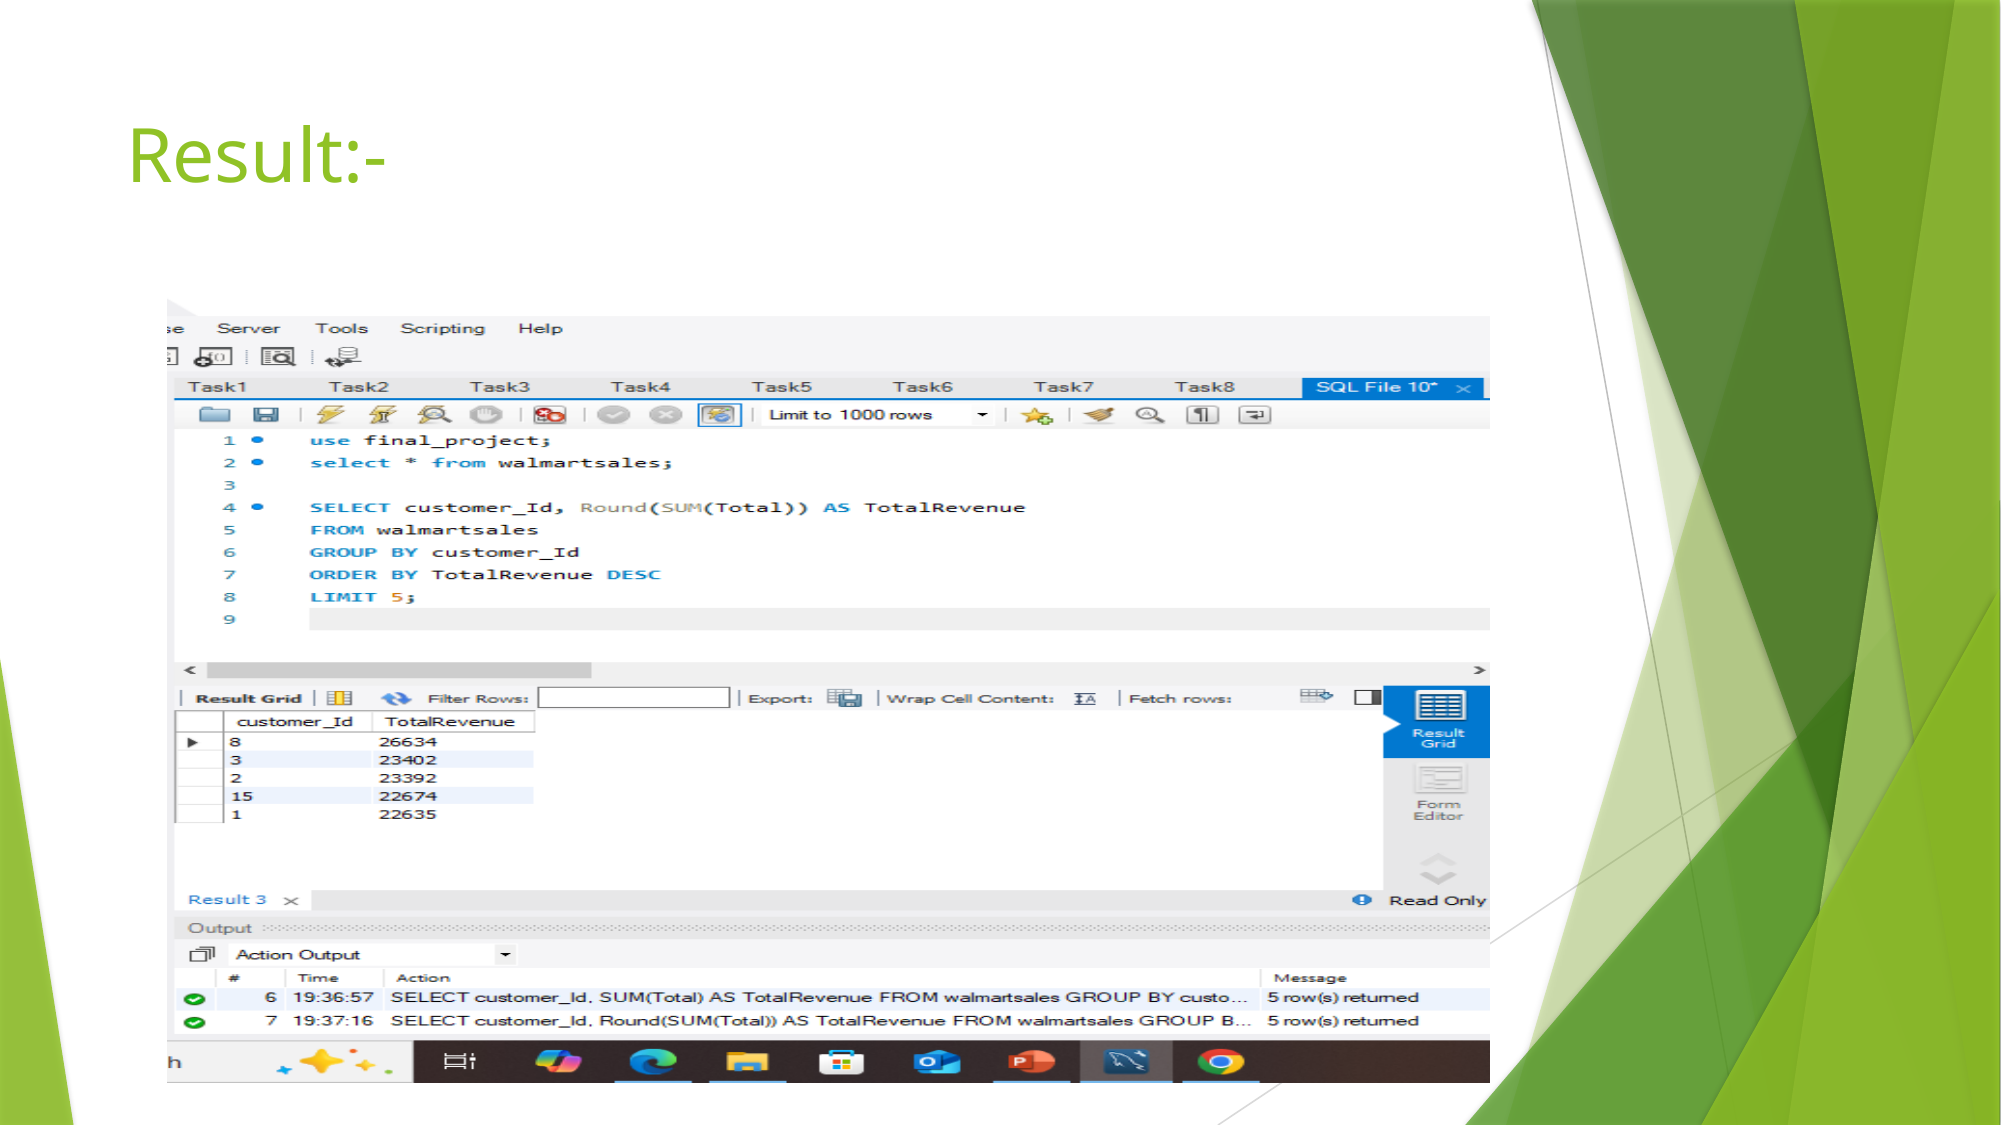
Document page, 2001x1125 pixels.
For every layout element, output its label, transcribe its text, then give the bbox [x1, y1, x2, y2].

title Result:- [111, 99, 1522, 317]
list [166, 264, 1490, 1084]
